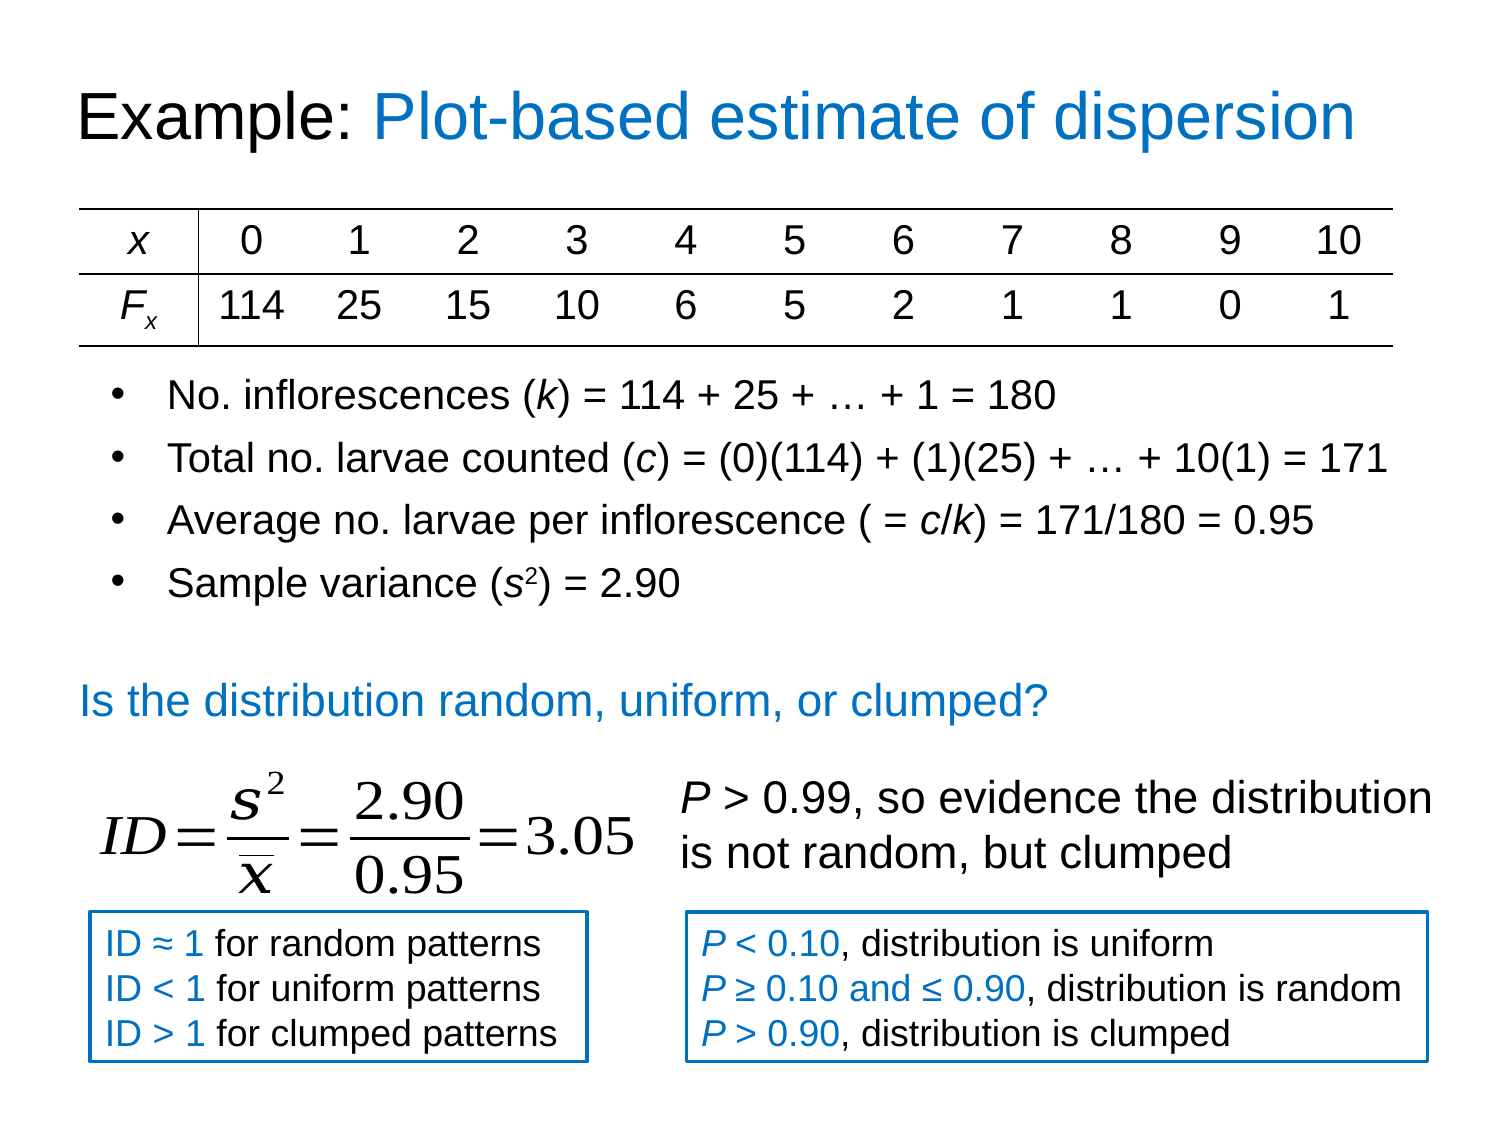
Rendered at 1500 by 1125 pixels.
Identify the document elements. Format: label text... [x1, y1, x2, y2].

table_header 10 [1285, 210, 1393, 273]
table_header 9 [1176, 210, 1285, 273]
table_header 8 [1067, 210, 1176, 273]
table_header 1 [305, 210, 414, 273]
table_header x [79, 210, 198, 273]
table_cell 1 [1067, 275, 1176, 345]
table_header 7 [958, 210, 1067, 273]
table_header 0 [199, 210, 305, 273]
table_cell Fx [79, 275, 198, 345]
table_cell 1 [1285, 275, 1393, 345]
table_cell 10 [523, 275, 631, 345]
text_box ID ≈ 1 for random patterns ID < 1 for uniform patterns ID > 1 for clumped patterns [90, 911, 588, 1062]
table_cell 5 [740, 275, 849, 345]
table_header 5 [740, 210, 849, 273]
text_box P < 0.10, distribution is uniform P ≥ 0.10 and ≤ 0.90, distribution is random P > 0.90, distribution is clumped [686, 911, 1428, 1062]
table_header 3 [523, 210, 631, 273]
table_header 4 [631, 210, 740, 273]
table_header 2 [414, 210, 523, 273]
table_cell 6 [631, 275, 740, 345]
table_cell 0 [1176, 275, 1285, 345]
text_box P > 0.99, so evidence the distribution is not random, but clumped [665, 760, 1449, 886]
table_cell 25 [305, 275, 414, 345]
table_cell 114 [199, 275, 305, 345]
table_header 6 [849, 210, 958, 273]
table_cell 1 [958, 275, 1067, 345]
table_cell 2 [849, 275, 958, 345]
table_cell 15 [414, 275, 523, 345]
text_box Example: Plot-based estimate of dispersion [61, 65, 1394, 160]
text_box Is the distribution random, uniform, or clumped? [63, 663, 1065, 734]
